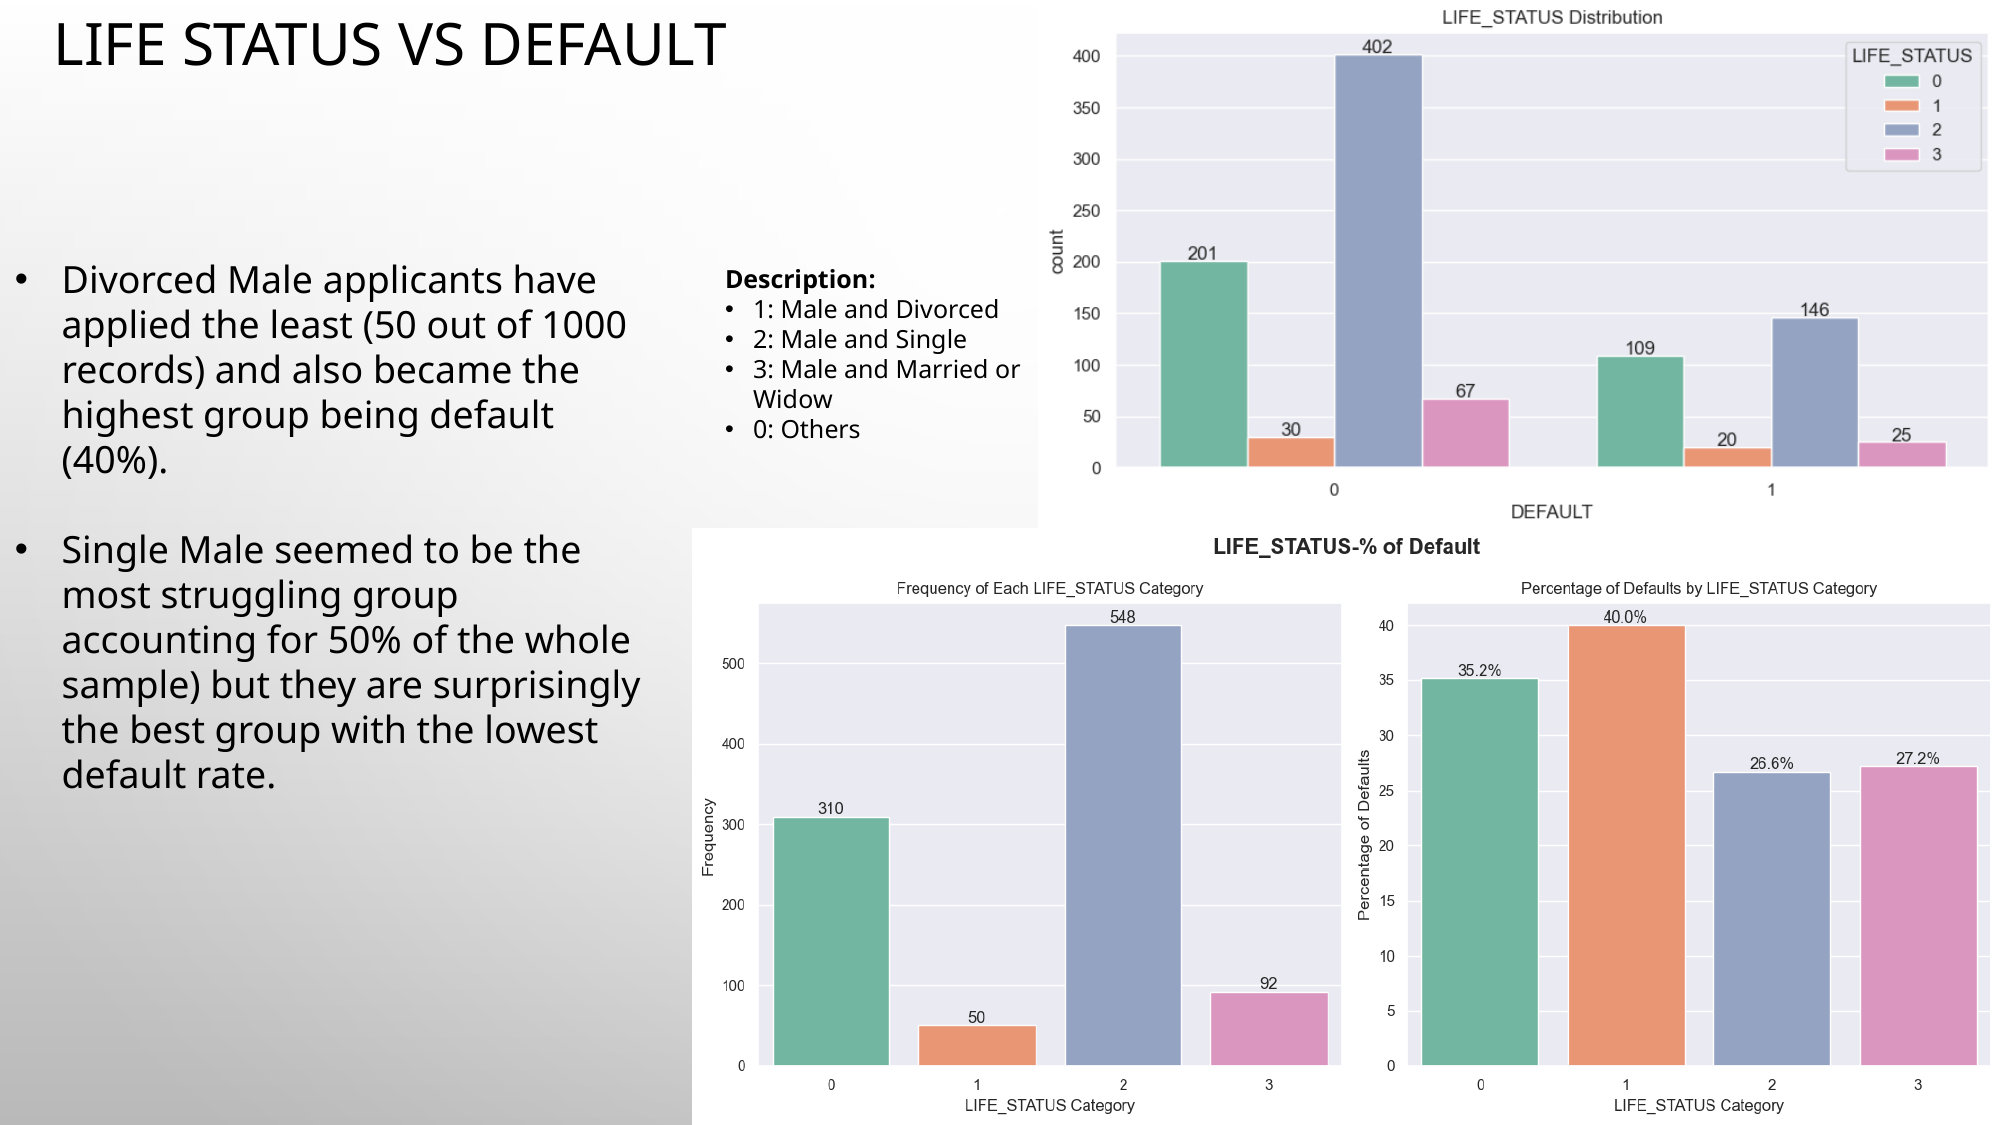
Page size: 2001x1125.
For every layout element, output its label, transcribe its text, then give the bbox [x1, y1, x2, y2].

picture [0, 0, 2000, 1125]
text_box Description: 1: Male and Divorced 2: Male and Single 3: Male and Married or Widow 0: Others [710, 256, 1032, 451]
title Life status vs Default [32, 0, 749, 93]
text_box Divorced Male applicants have applied the least (50 out of 1000 records) and also became the highest group being default (40%). Single Male seemed to be the most struggling group accounting for 50% of the whole sample) but they are surprisingly the best group with the lowest default rate. [0, 248, 661, 804]
